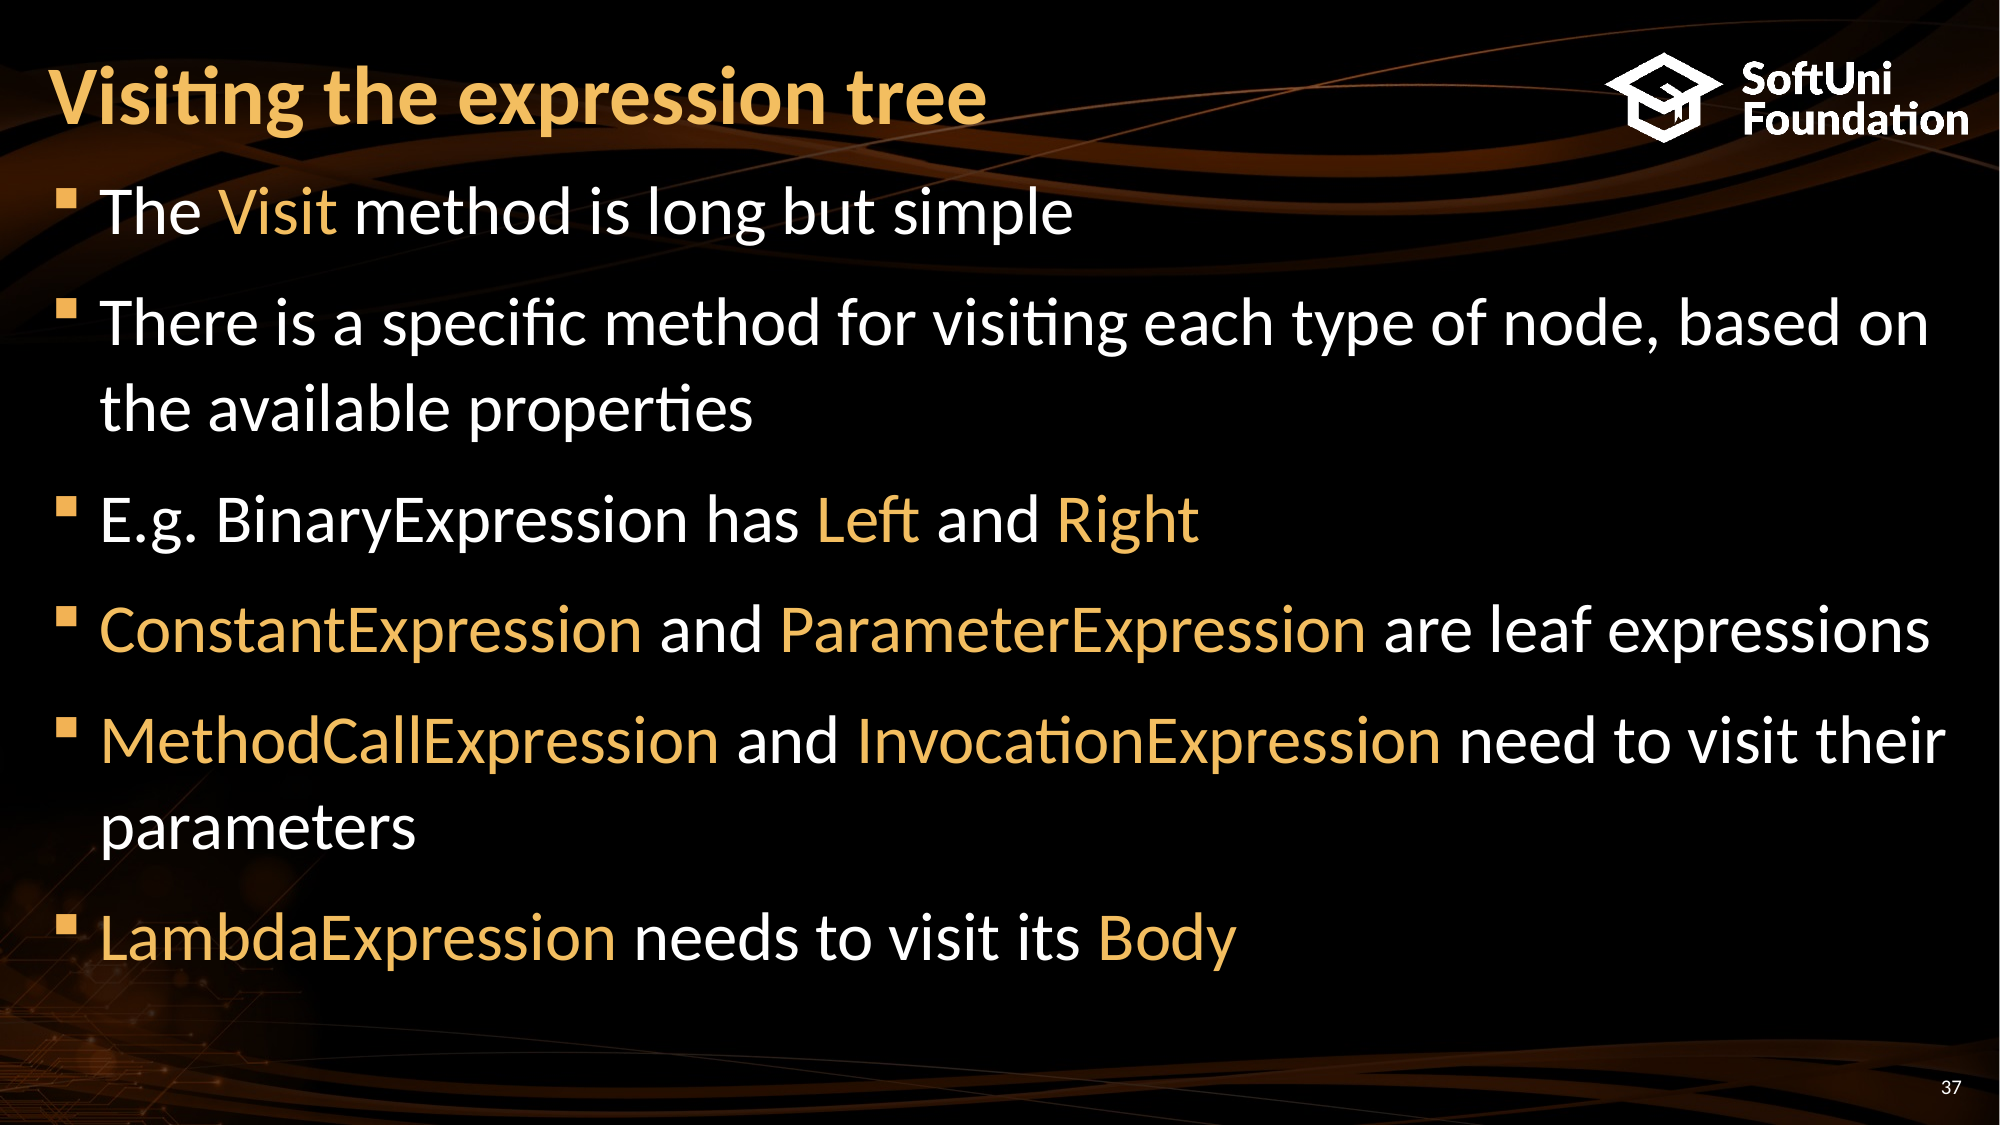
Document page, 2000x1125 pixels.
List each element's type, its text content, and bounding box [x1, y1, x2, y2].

title Visiting the expression tree [30, 6, 1602, 189]
list The Visit method is long but simple There is a specific method for visiting each type of node, based on the available properties E.g. BinaryExpression has Left and Right ConstantExpression and ParameterExpression are leaf expressions MethodCallExpression and InvocationExpression need to visit their parameters LambdaExpression needs to visit its Body [32, 155, 1970, 1070]
picture [0, 0, 2000, 1125]
slide_number 37 [1897, 1070, 1968, 1103]
